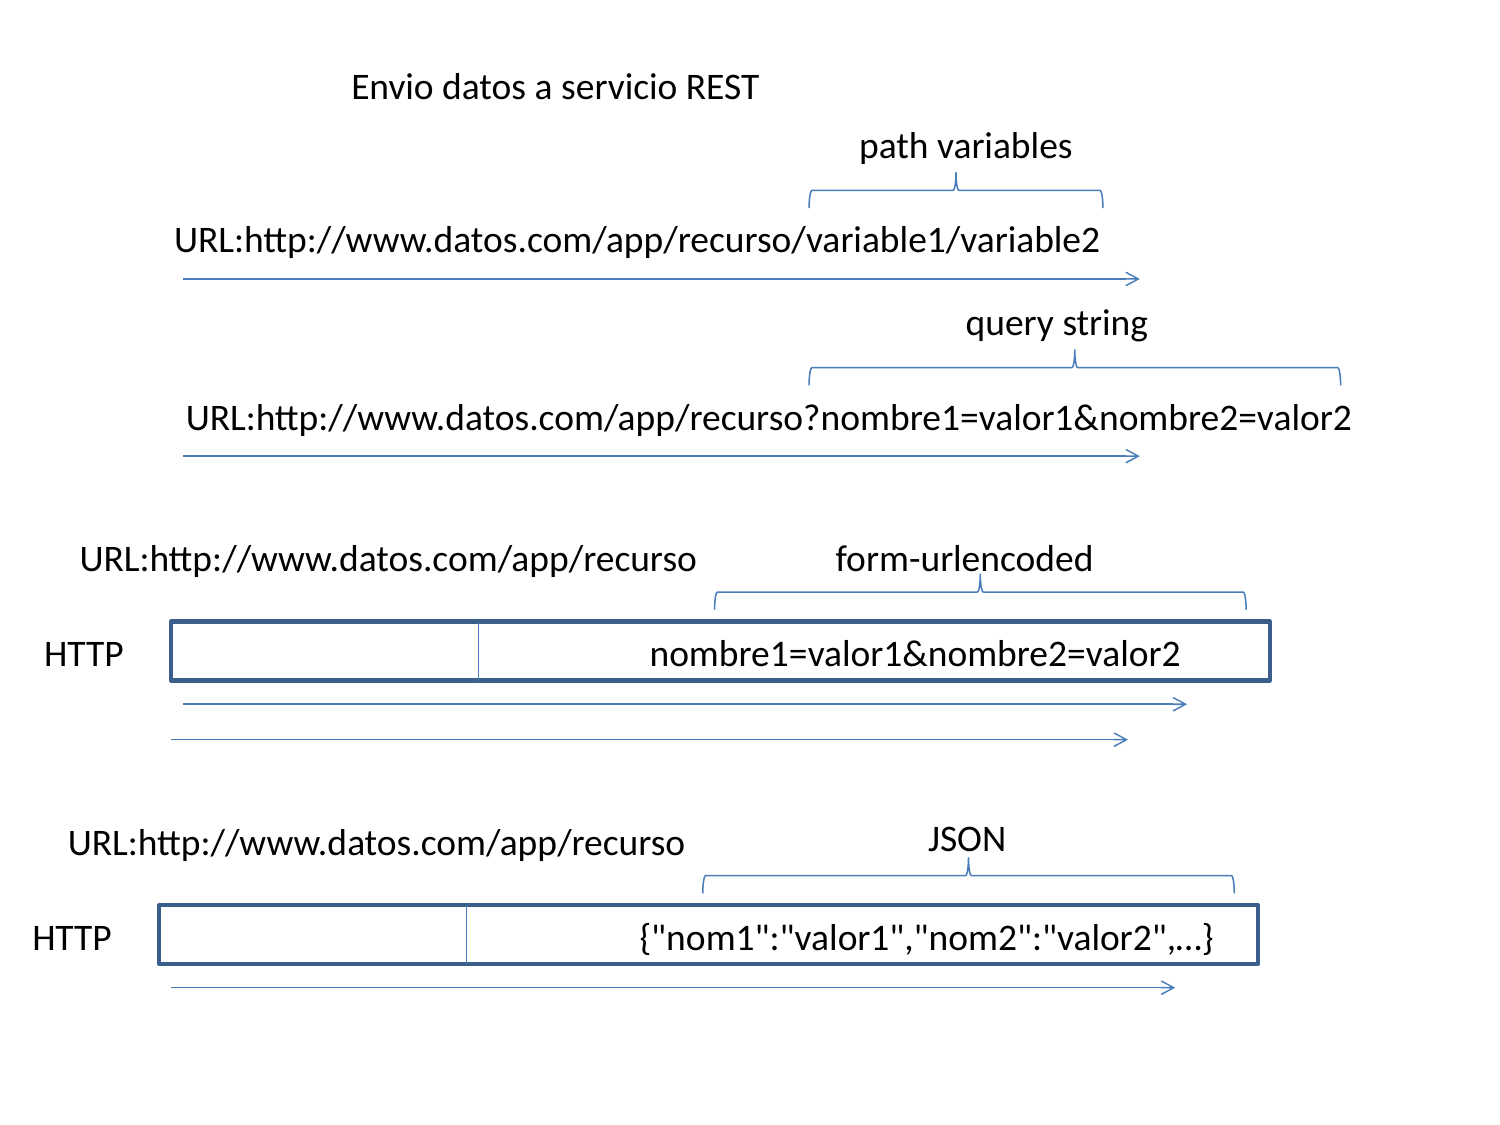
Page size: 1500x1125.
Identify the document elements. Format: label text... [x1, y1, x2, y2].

text_box JSON [913, 806, 1056, 866]
text_box [808, 351, 1342, 386]
text_box form-urlencoded [820, 527, 1365, 587]
text_box Envio datos a servicio REST [336, 54, 1317, 115]
text_box [808, 174, 1104, 209]
text_box [169, 619, 1272, 683]
text_box path variables [844, 113, 1128, 174]
text_box {"nom1":"valor1","nom2":"valor2",…} [624, 905, 1230, 965]
text_box [157, 903, 1260, 966]
text_box URL:http://www.datos.com/app/recurso/variable1/variable2 [159, 208, 1341, 268]
text_box nombre1=valor1&nombre2=valor2 [634, 621, 1197, 682]
text_box URL:http://www.datos.com/app/recurso [53, 810, 715, 871]
text_box [701, 866, 1236, 894]
text_box [713, 587, 1247, 610]
text_box URL:http://www.datos.com/app/recurso?nombre1=valor1&nombre2=valor2 [171, 385, 1424, 445]
text_box URL:http://www.datos.com/app/recurso [64, 527, 727, 587]
text_box HTTP [17, 905, 160, 965]
text_box HTTP [29, 621, 172, 682]
text_box query string [950, 290, 1235, 351]
